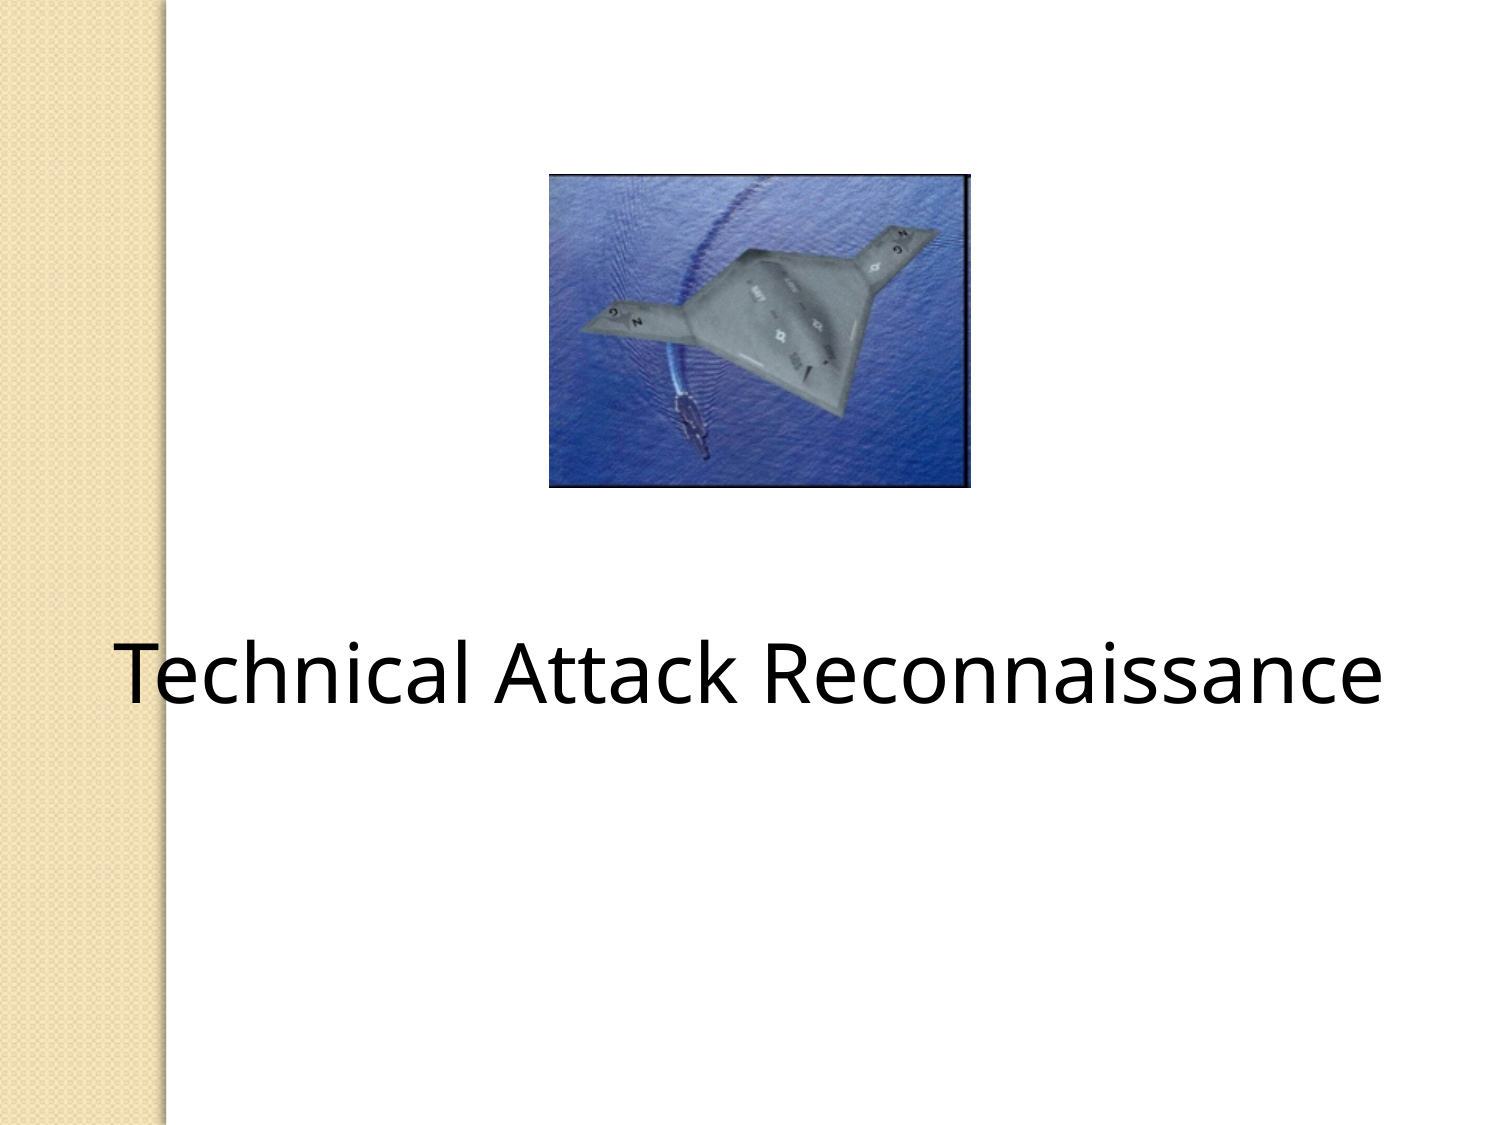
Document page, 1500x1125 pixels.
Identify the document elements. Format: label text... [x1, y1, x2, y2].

text_box Technical Attack Reconnaissance [74, 262, 1425, 1005]
picture [549, 174, 971, 488]
picture [0, 0, 166, 1125]
